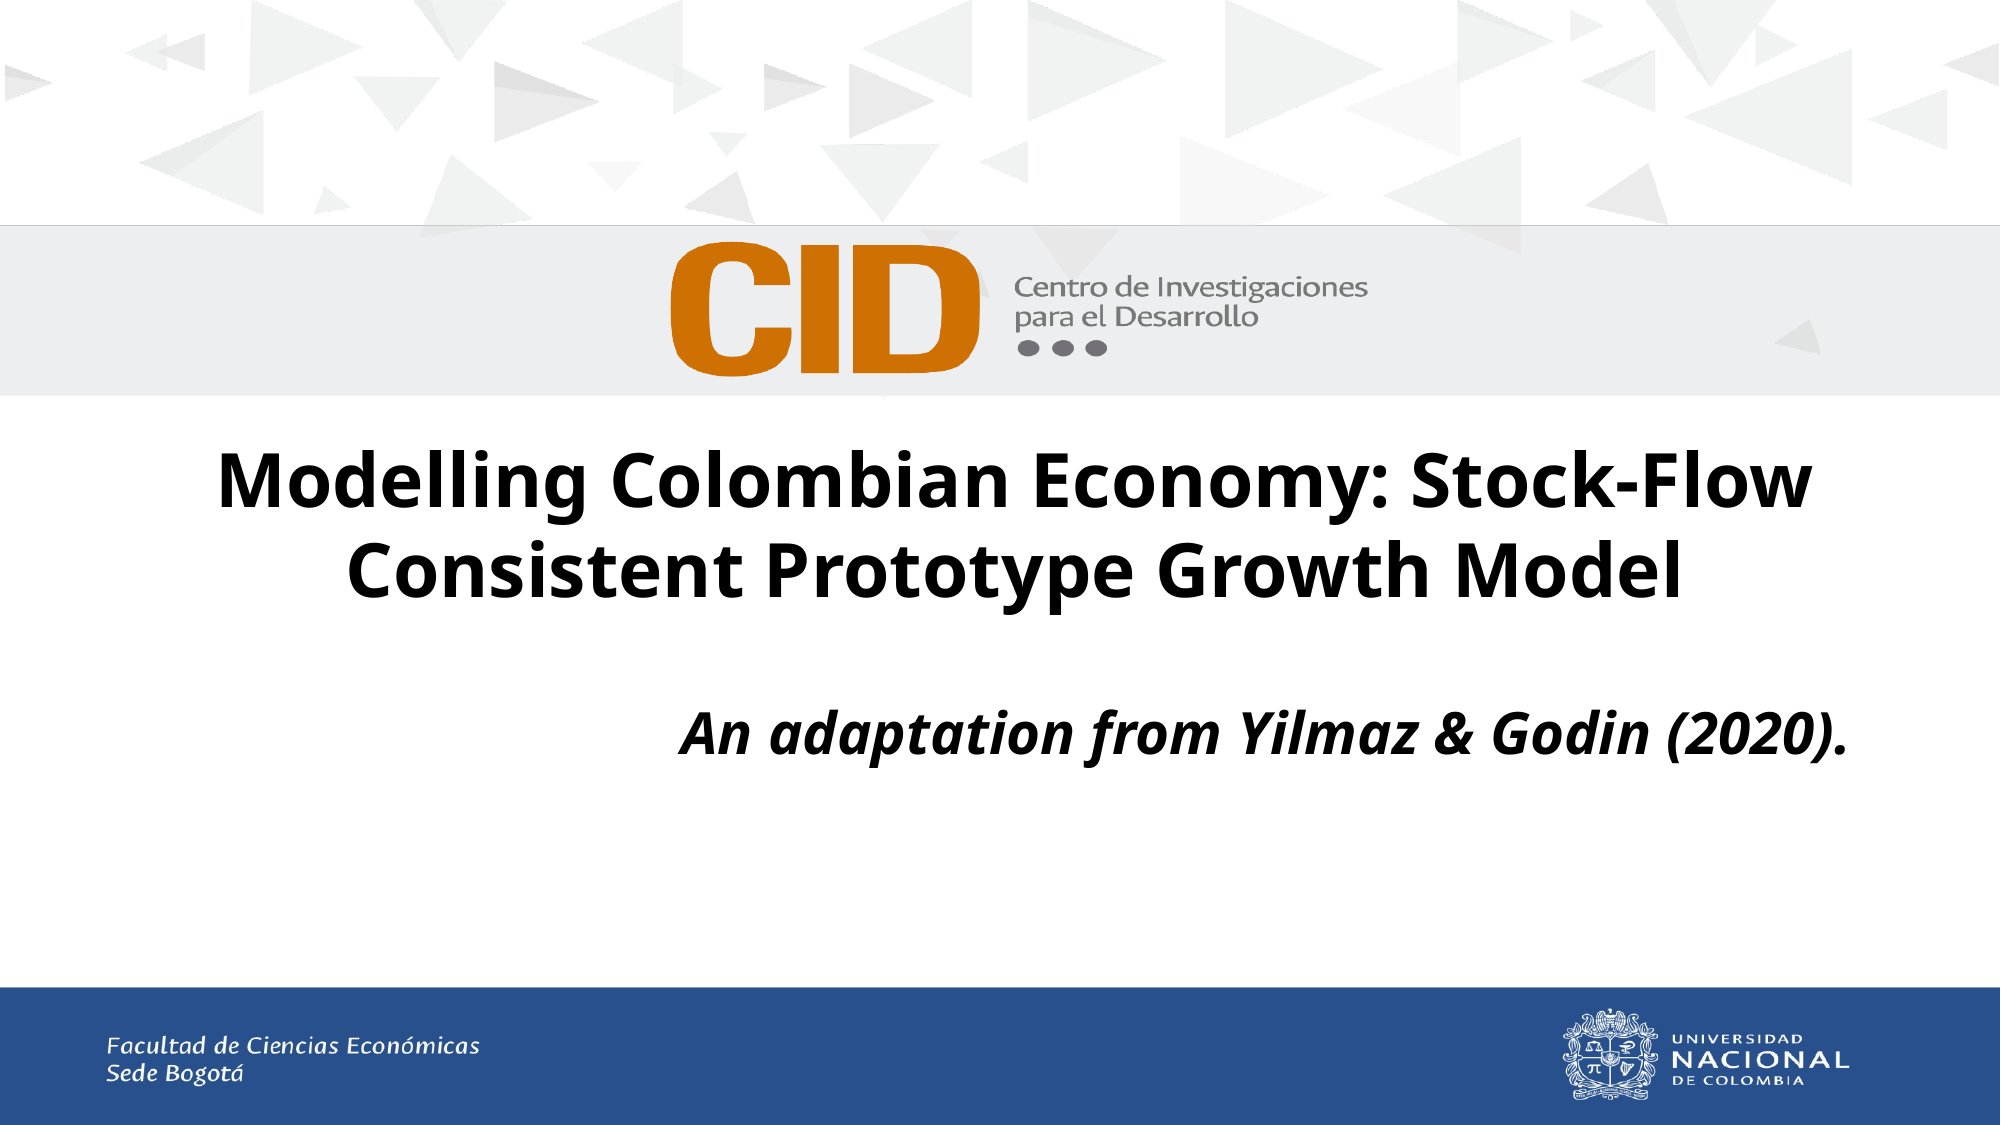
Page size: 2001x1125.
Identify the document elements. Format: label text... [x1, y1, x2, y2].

title Modelling Colombian Economy: Stock-Flow Consistent Prototype Growth Model [165, 447, 1866, 688]
subtitle An adaptation from Yilmaz & Godin (2020). [165, 688, 1867, 798]
picture [0, 0, 2000, 400]
picture [0, 985, 2000, 1125]
